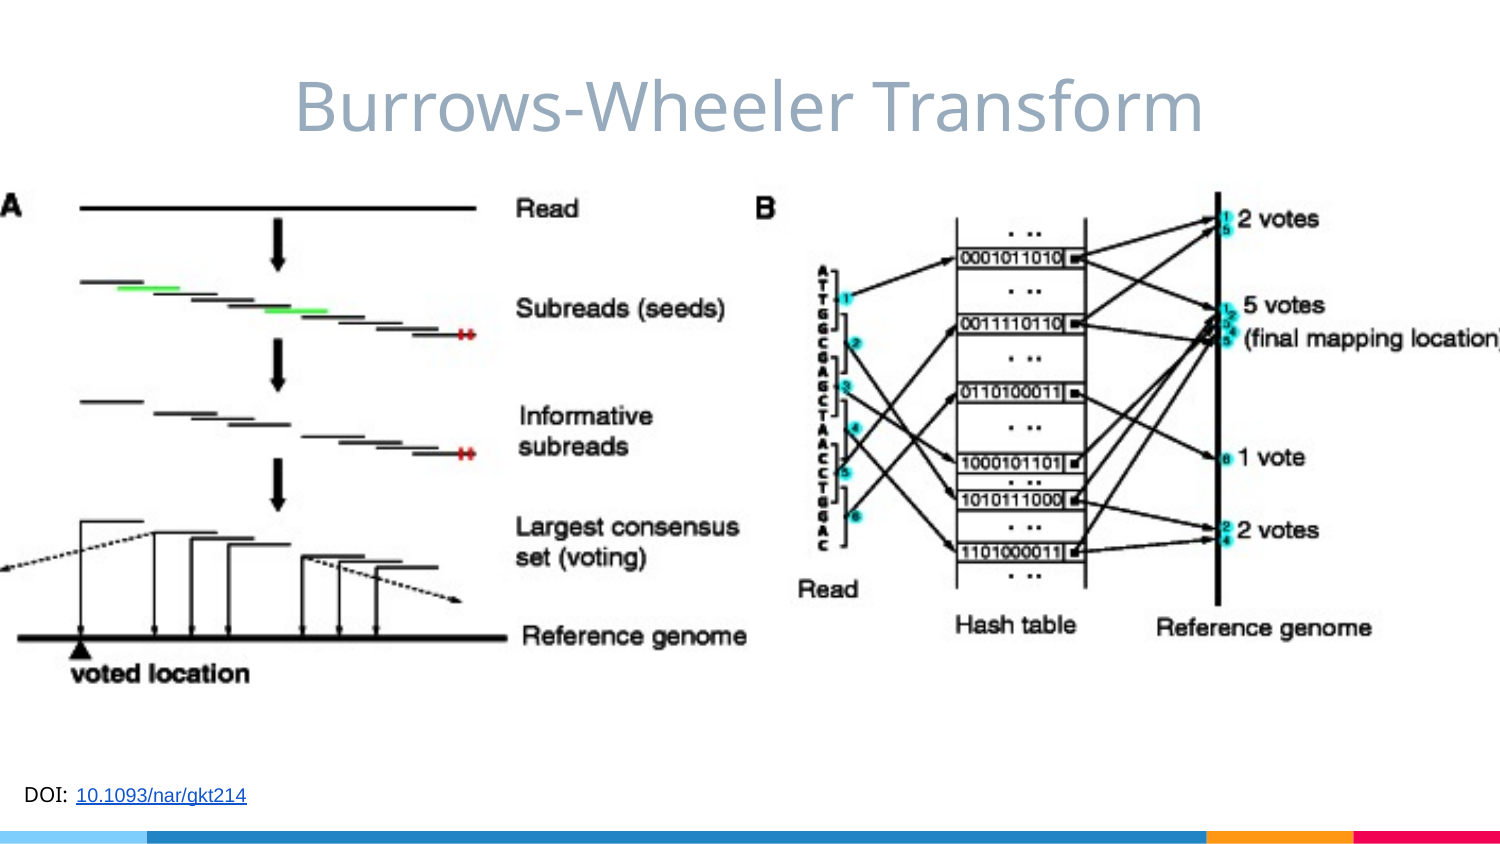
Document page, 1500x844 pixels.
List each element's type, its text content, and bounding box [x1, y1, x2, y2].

picture [0, 164, 1500, 714]
text_box DOI: 10.1093/nar/gkt214 [9, 749, 287, 831]
title Burrows-Wheeler Transform [75, 33, 1425, 175]
